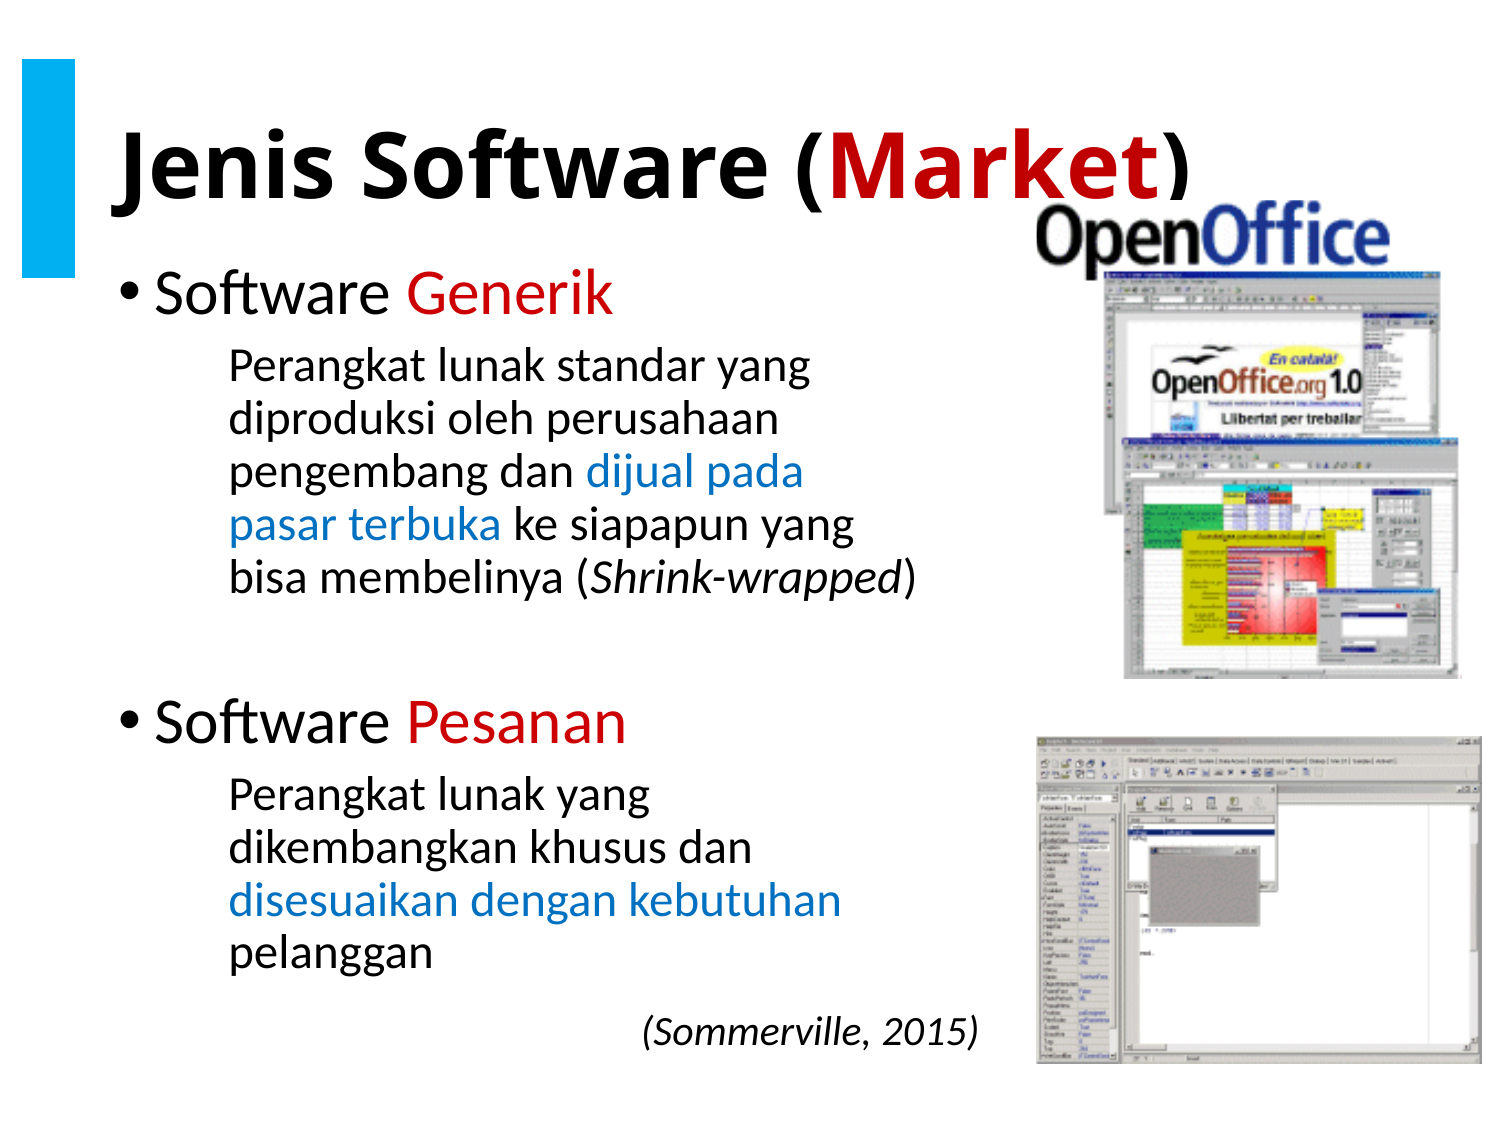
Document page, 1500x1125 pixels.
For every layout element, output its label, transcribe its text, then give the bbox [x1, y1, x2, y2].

list Software Generik Perangkat lunak standar yang diproduksi oleh perusahaan pengembang dan dijual pada pasar terbuka ke siapapun yang bisa membelinya (Shrink-wrapped) Software Pesanan Perangkat lunak yang dikembangkan khusus dan disesuaikan dengan kebutuhan pelanggan [103, 250, 938, 1013]
picture [1036, 199, 1462, 679]
title Jenis Software (Market) [103, 59, 1397, 278]
text_box (Sommerville, 2015) [626, 996, 995, 1062]
picture [1036, 736, 1483, 1064]
